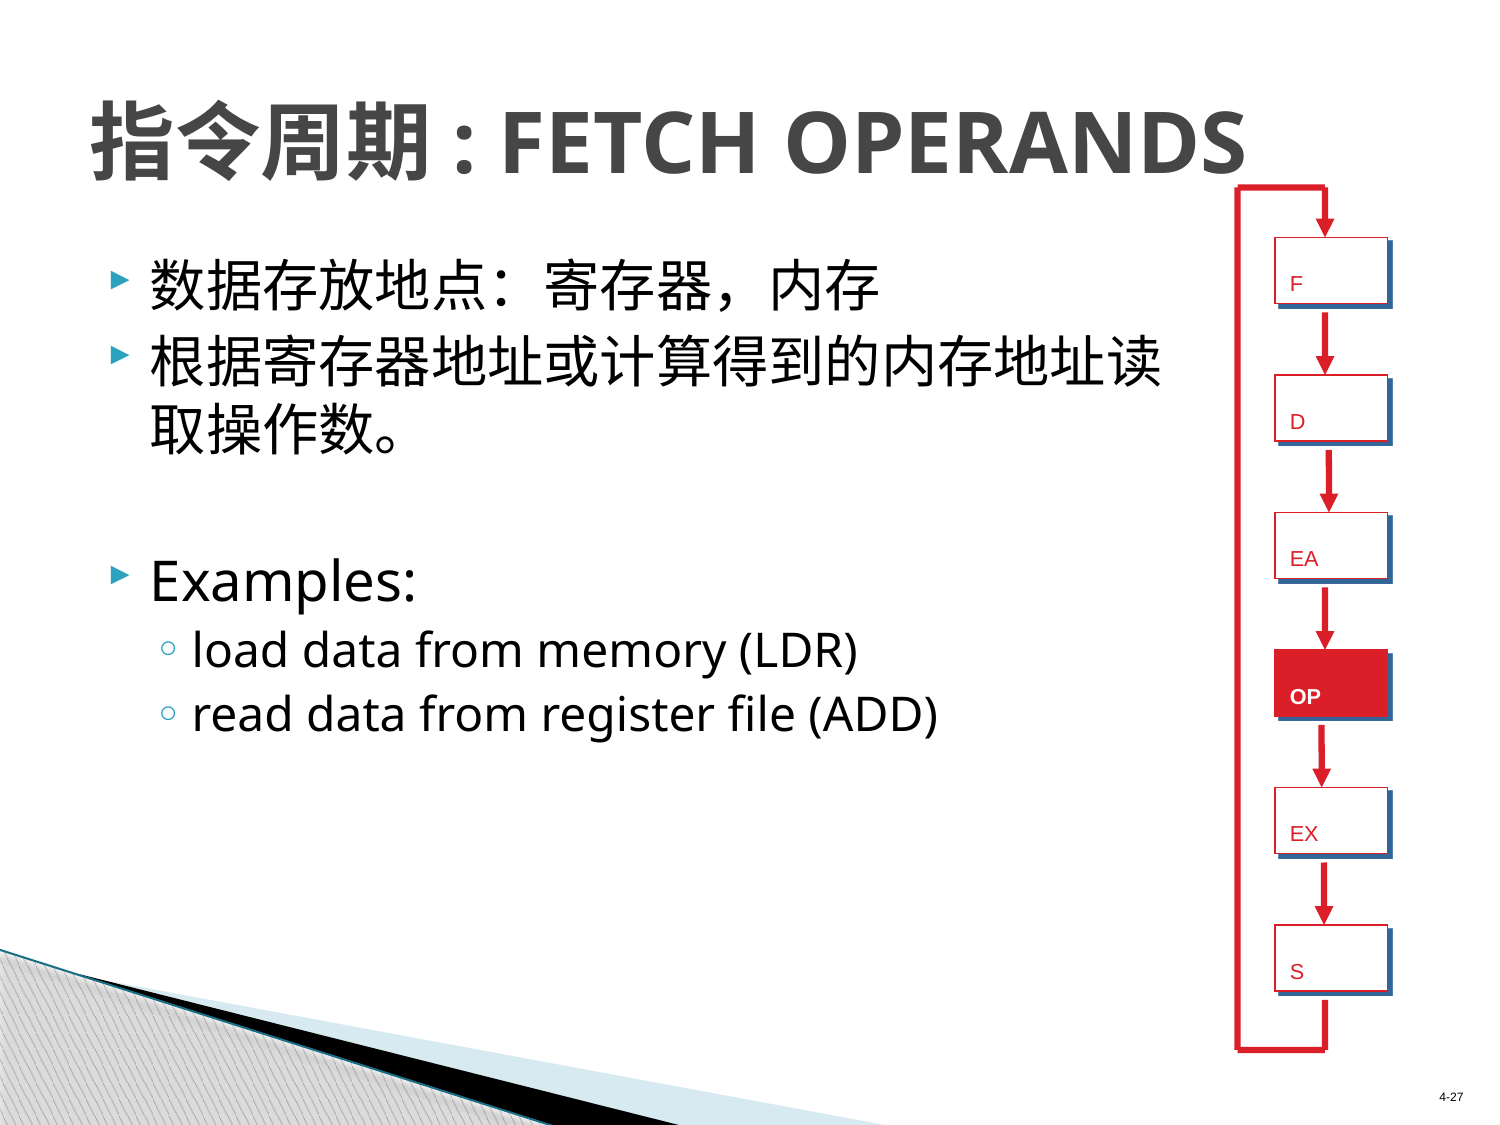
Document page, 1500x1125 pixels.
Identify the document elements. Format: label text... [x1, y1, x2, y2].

text_box [1315, 724, 1328, 787]
text_box [1322, 449, 1336, 512]
text_box EX [1275, 787, 1388, 854]
list 数据存放地点：寄存器，内存 根据寄存器地址或计算得到的内存地址读取操作数。 Examples: load data from memory (LDR) read data from register file (ADD) [75, 243, 1223, 986]
text_box F [1275, 237, 1388, 304]
text_box [1318, 187, 1332, 237]
text_box D [1275, 374, 1388, 441]
text_box [1317, 862, 1331, 924]
text_box OP [1275, 649, 1388, 716]
text_box EA [1275, 512, 1388, 579]
title 指令周期: FETCH OPERANDS [75, 45, 1425, 233]
text_box [1318, 587, 1332, 649]
text_box [1318, 312, 1332, 374]
text_box S [1275, 924, 1388, 991]
slide_number 4-27 [1418, 1051, 1479, 1112]
